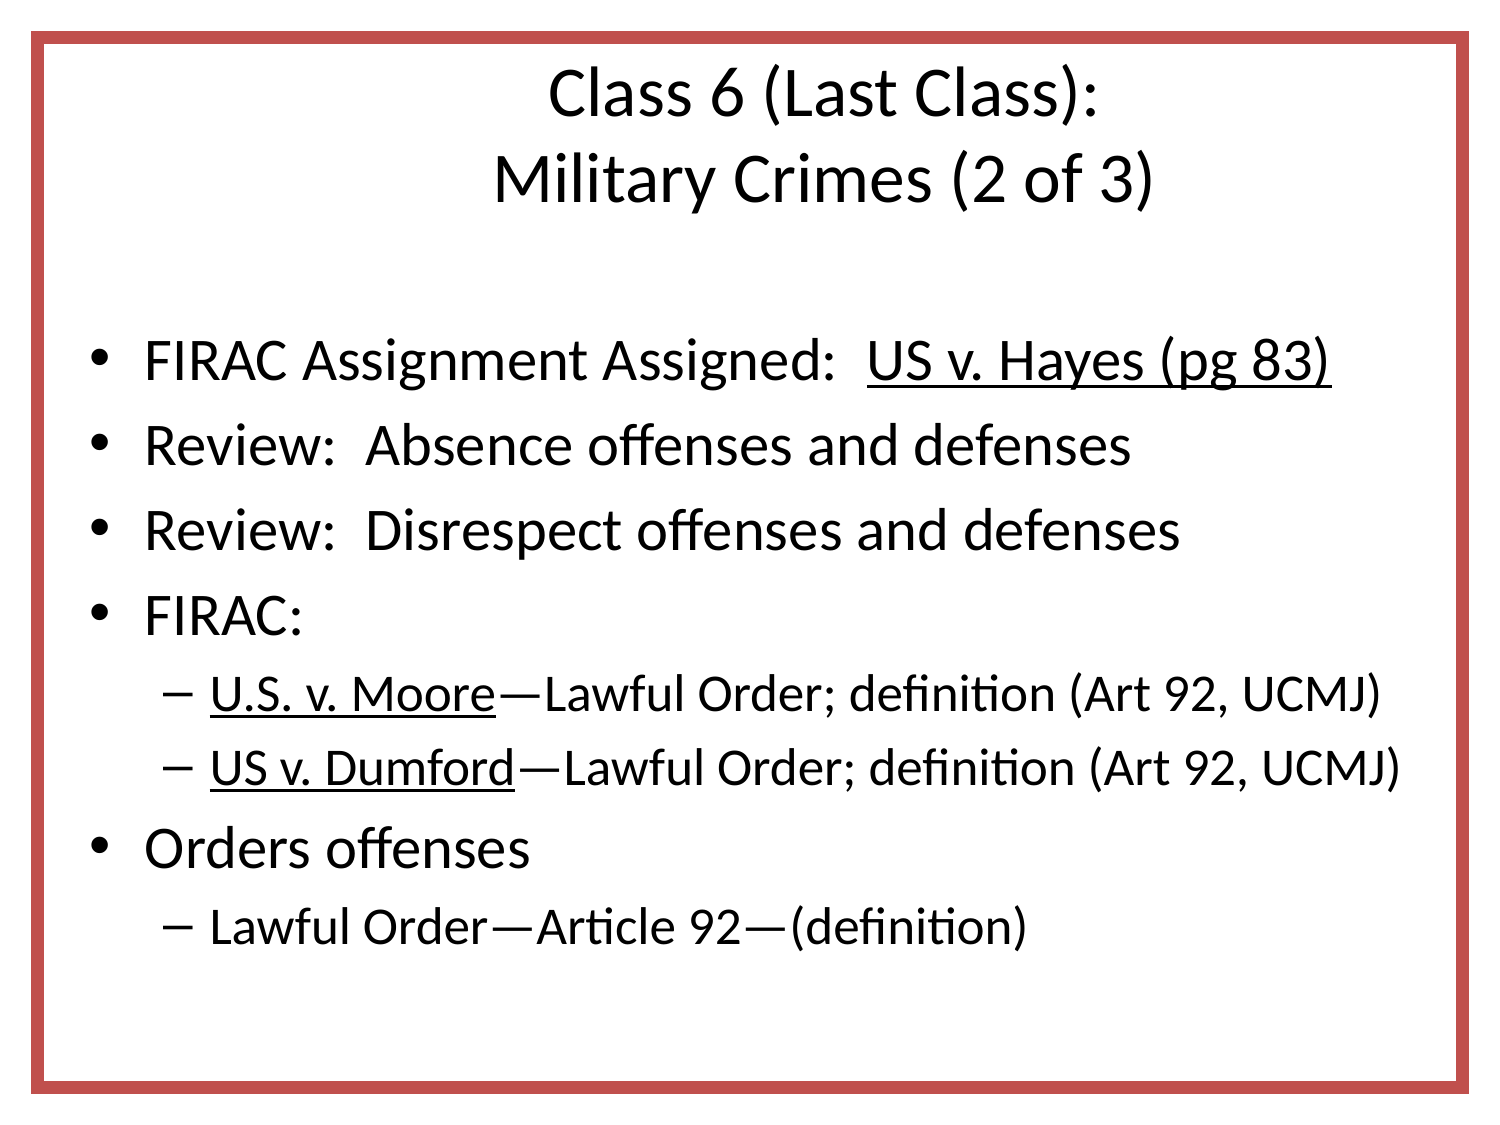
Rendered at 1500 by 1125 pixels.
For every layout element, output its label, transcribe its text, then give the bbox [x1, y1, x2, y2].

title Class 6 (Last Class): Military Crimes (2 of 3) [150, 37, 1500, 225]
list FIRAC Assignment Assigned: US v. Hayes (pg 83) Review: Absence offenses and defenses Review: Disrespect offenses and defenses FIRAC: U.S. v. Moore—Lawful Order; definition (Art 92, UCMJ) US v. Dumford—Lawful Order; definition (Art 92, UCMJ) Orders offenses Lawful Order—Article 92—(definition) [75, 312, 1425, 1055]
